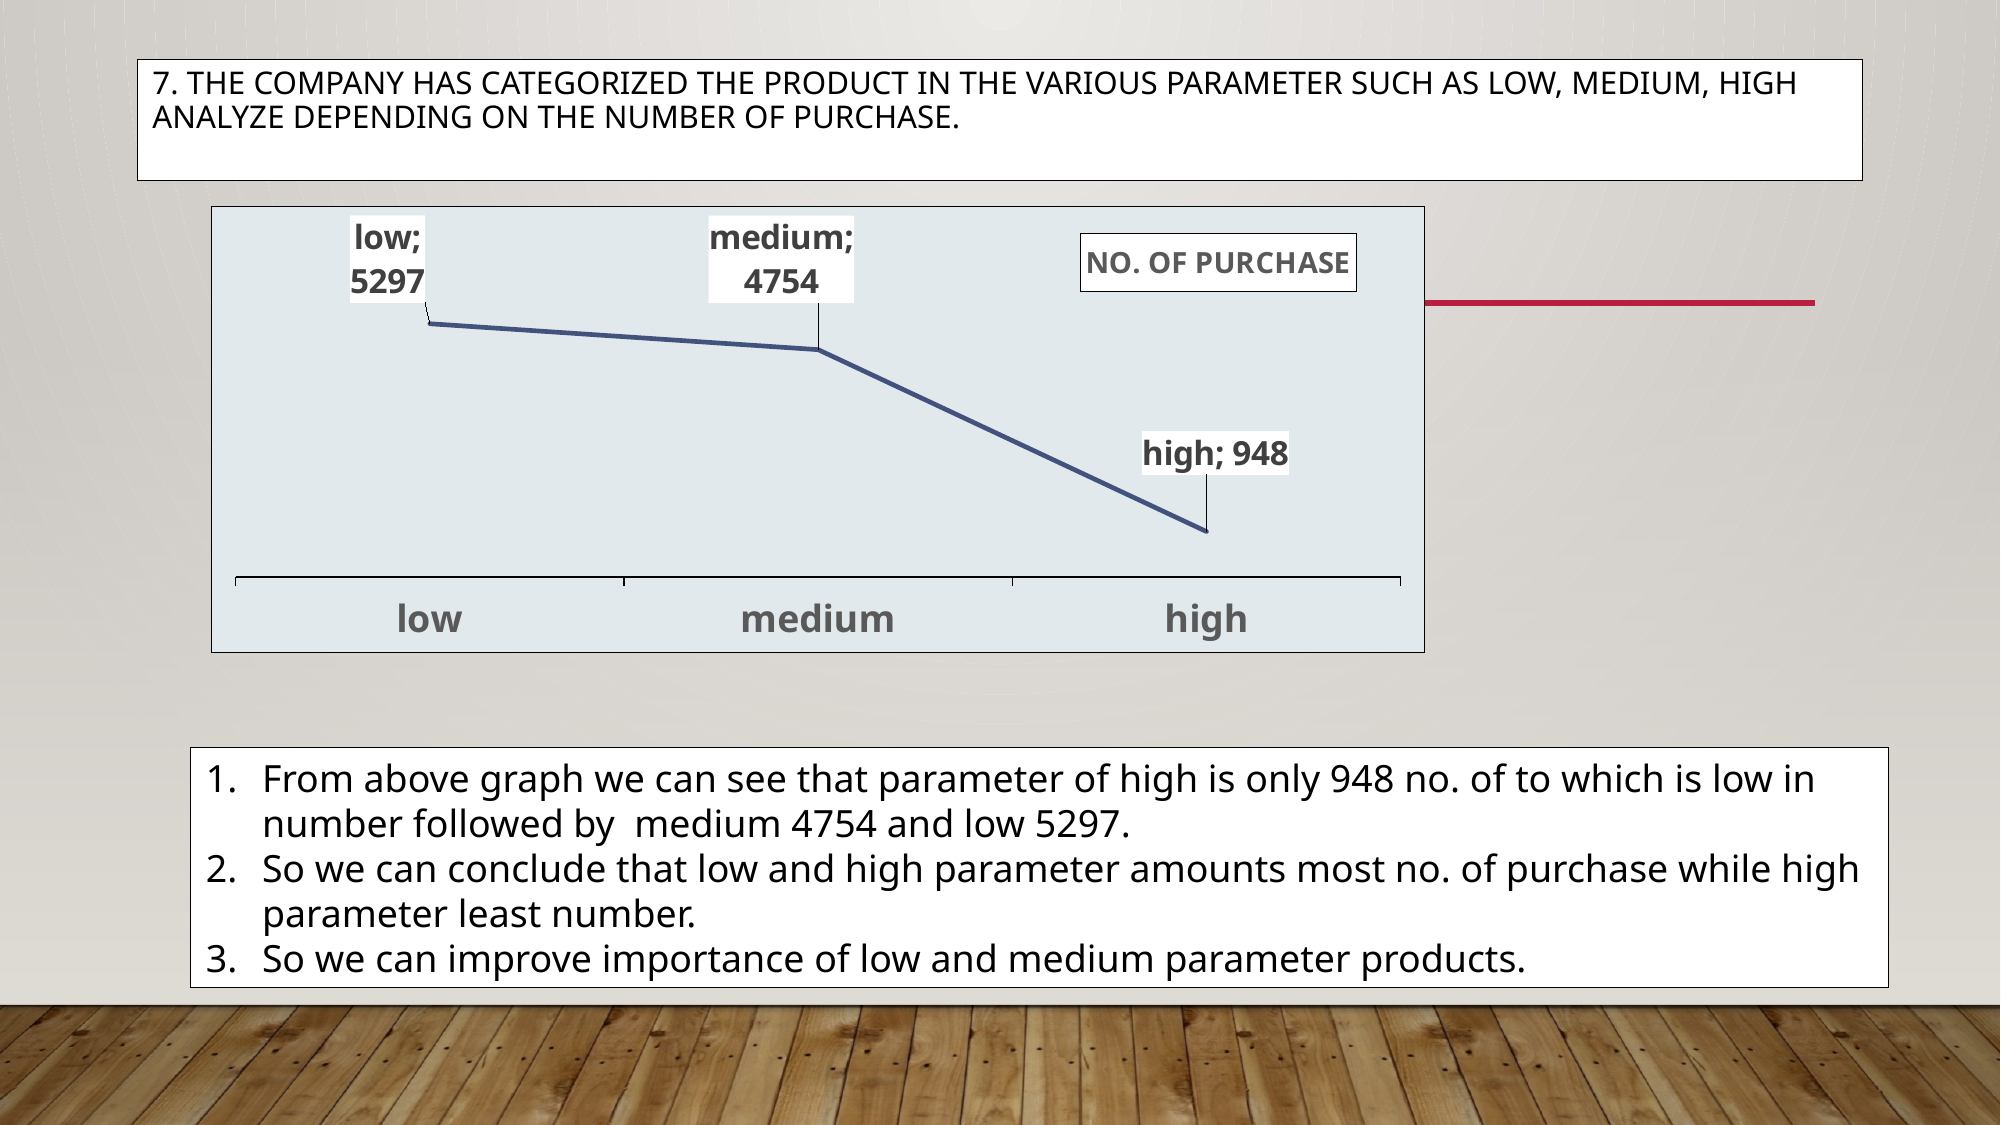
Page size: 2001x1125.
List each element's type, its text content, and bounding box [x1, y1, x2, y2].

picture [0, 1005, 2000, 1125]
title 7. The company has categorized the product in the various parameter such as low, medium, high analyze depending on the number of purchase. [137, 59, 1863, 181]
text_box From above graph we can see that parameter of high is only 948 no. of to which is low in number followed by medium 4754 and low 5297. So we can conclude that low and high parameter amounts most no. of purchase while high parameter least number. So we can improve importance of low and medium parameter products. [190, 747, 1889, 988]
chart [211, 205, 1426, 653]
